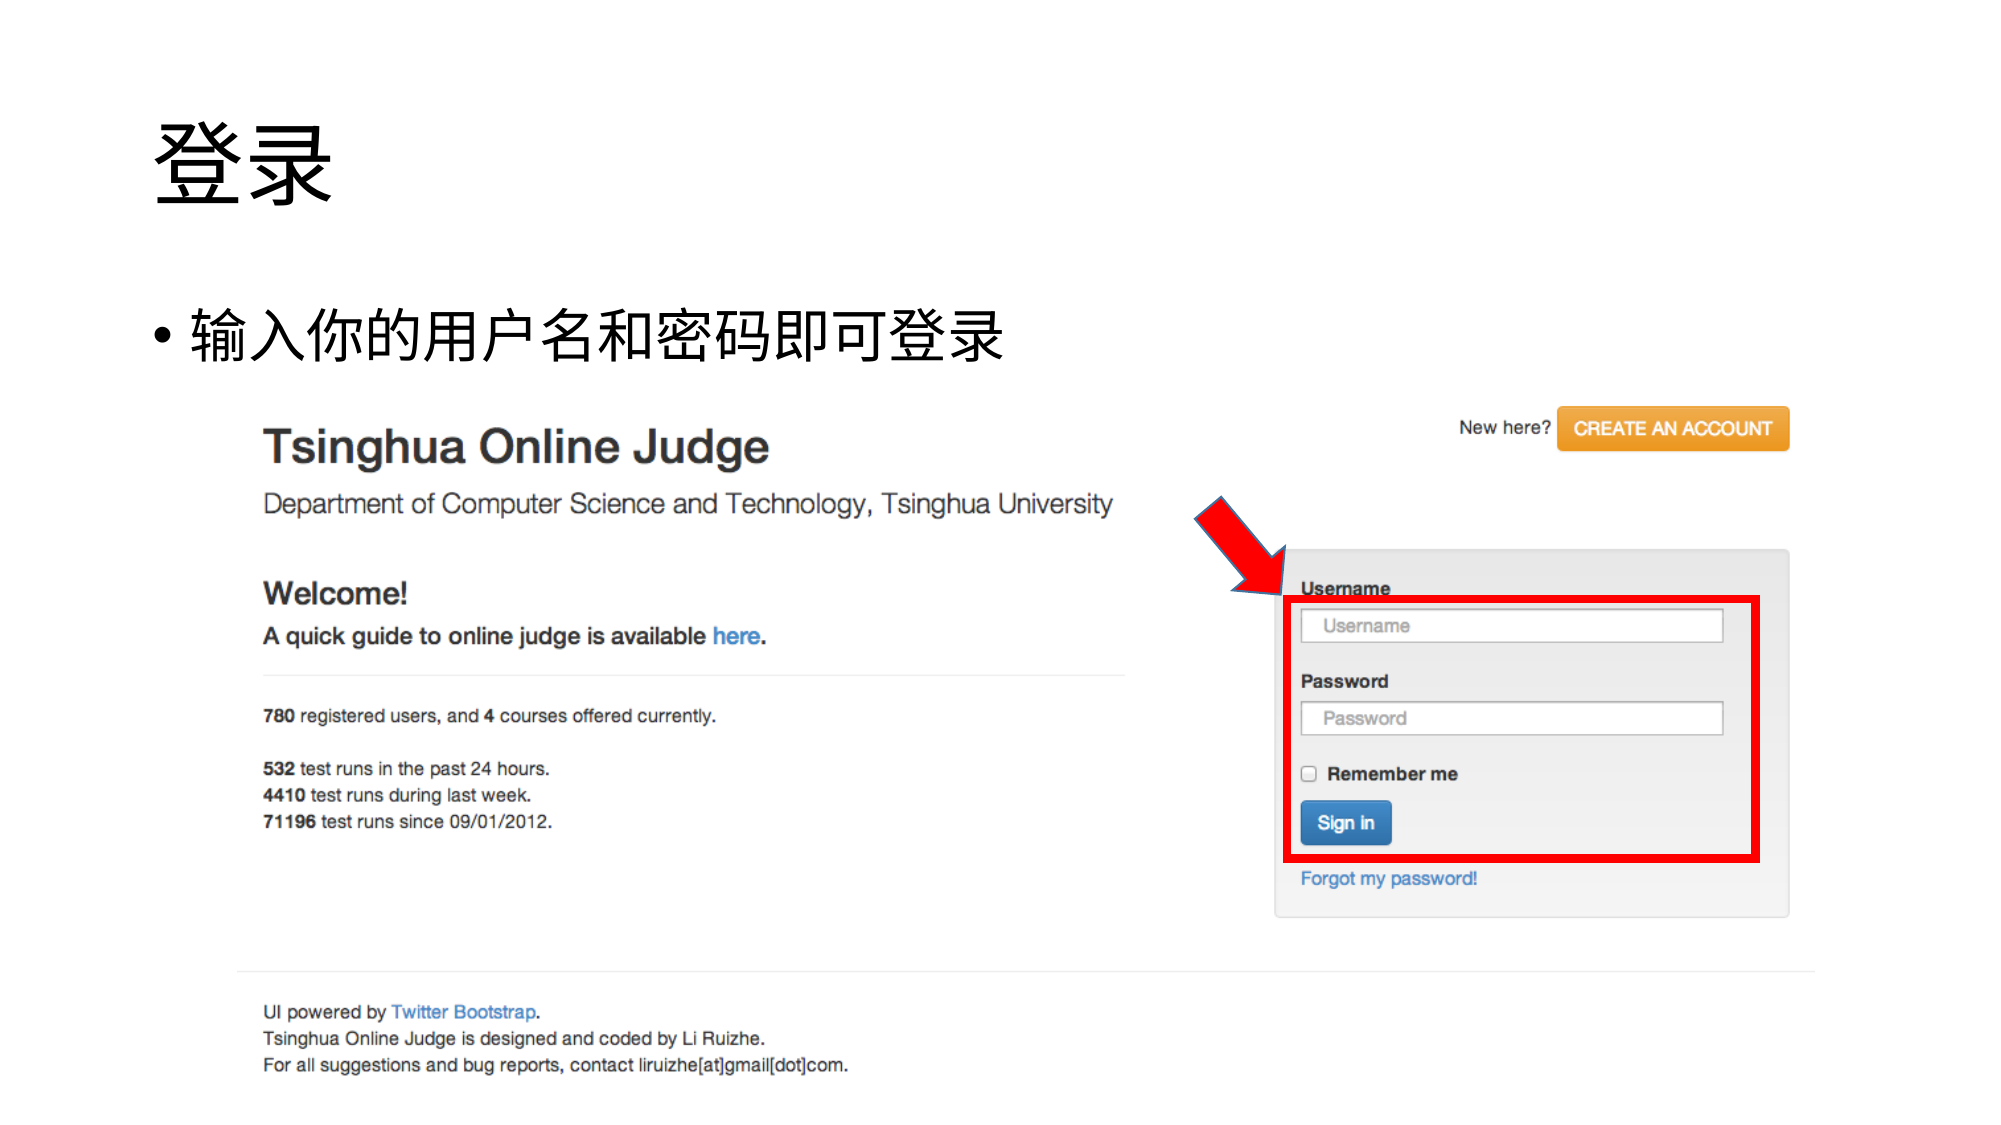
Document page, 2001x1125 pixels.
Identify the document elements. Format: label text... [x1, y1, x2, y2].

title 登录 [137, 59, 1863, 278]
list 输入你的用户名和密码即可登录 [137, 299, 1863, 1014]
picture [237, 401, 1815, 1102]
